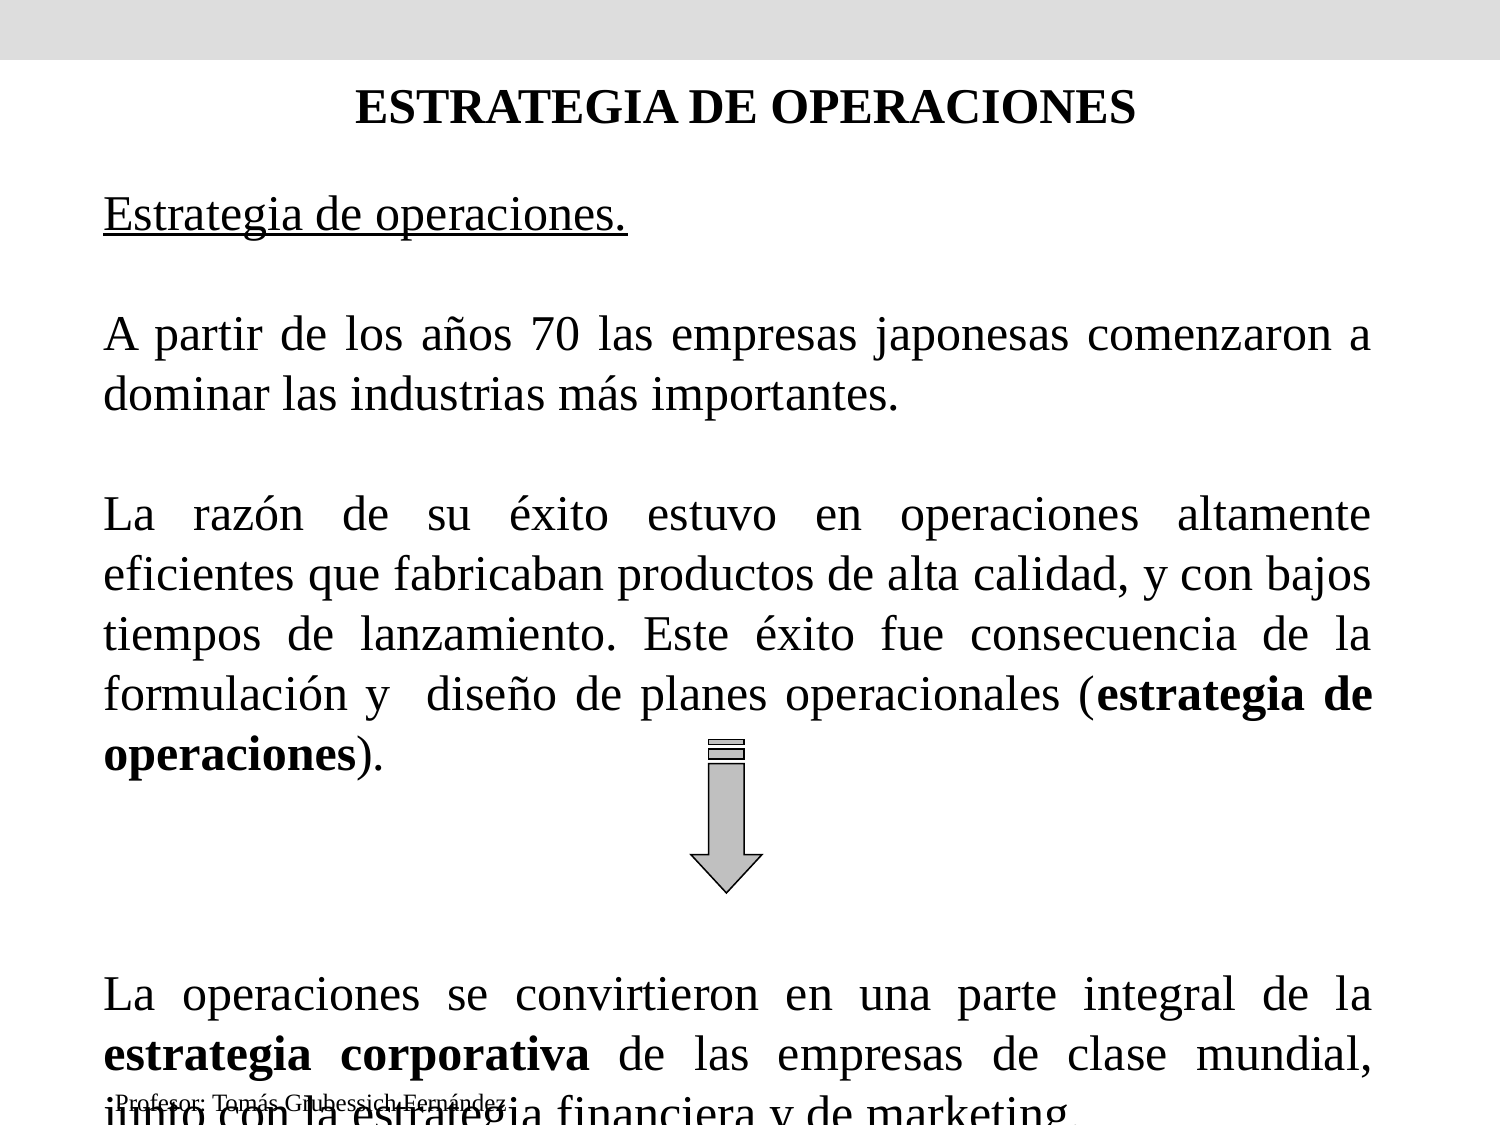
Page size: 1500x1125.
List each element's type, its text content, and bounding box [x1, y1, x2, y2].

text_box [690, 763, 762, 893]
text_box [708, 739, 745, 745]
text_box Estrategia de operaciones. A partir de los años 70 las empresas japonesas comenzaron a dominar las industrias más importantes. La razón de su éxito estuvo en operaciones altamente eficientes que fabricaban productos de alta calidad, y con bajos tiempos de lanzamiento. Este éxito fue consecuencia de la formulación y diseño de planes operacionales (estrategia de operaciones). La operaciones se convirtieron en una parte integral de la estrategia corporativa de las empresas de clase mundial, junto con la estrategia financiera y de marketing. [88, 172, 1388, 1125]
text_box ESTRATEGIA DE OPERACIONES [340, 66, 1152, 141]
text_box [708, 749, 745, 759]
